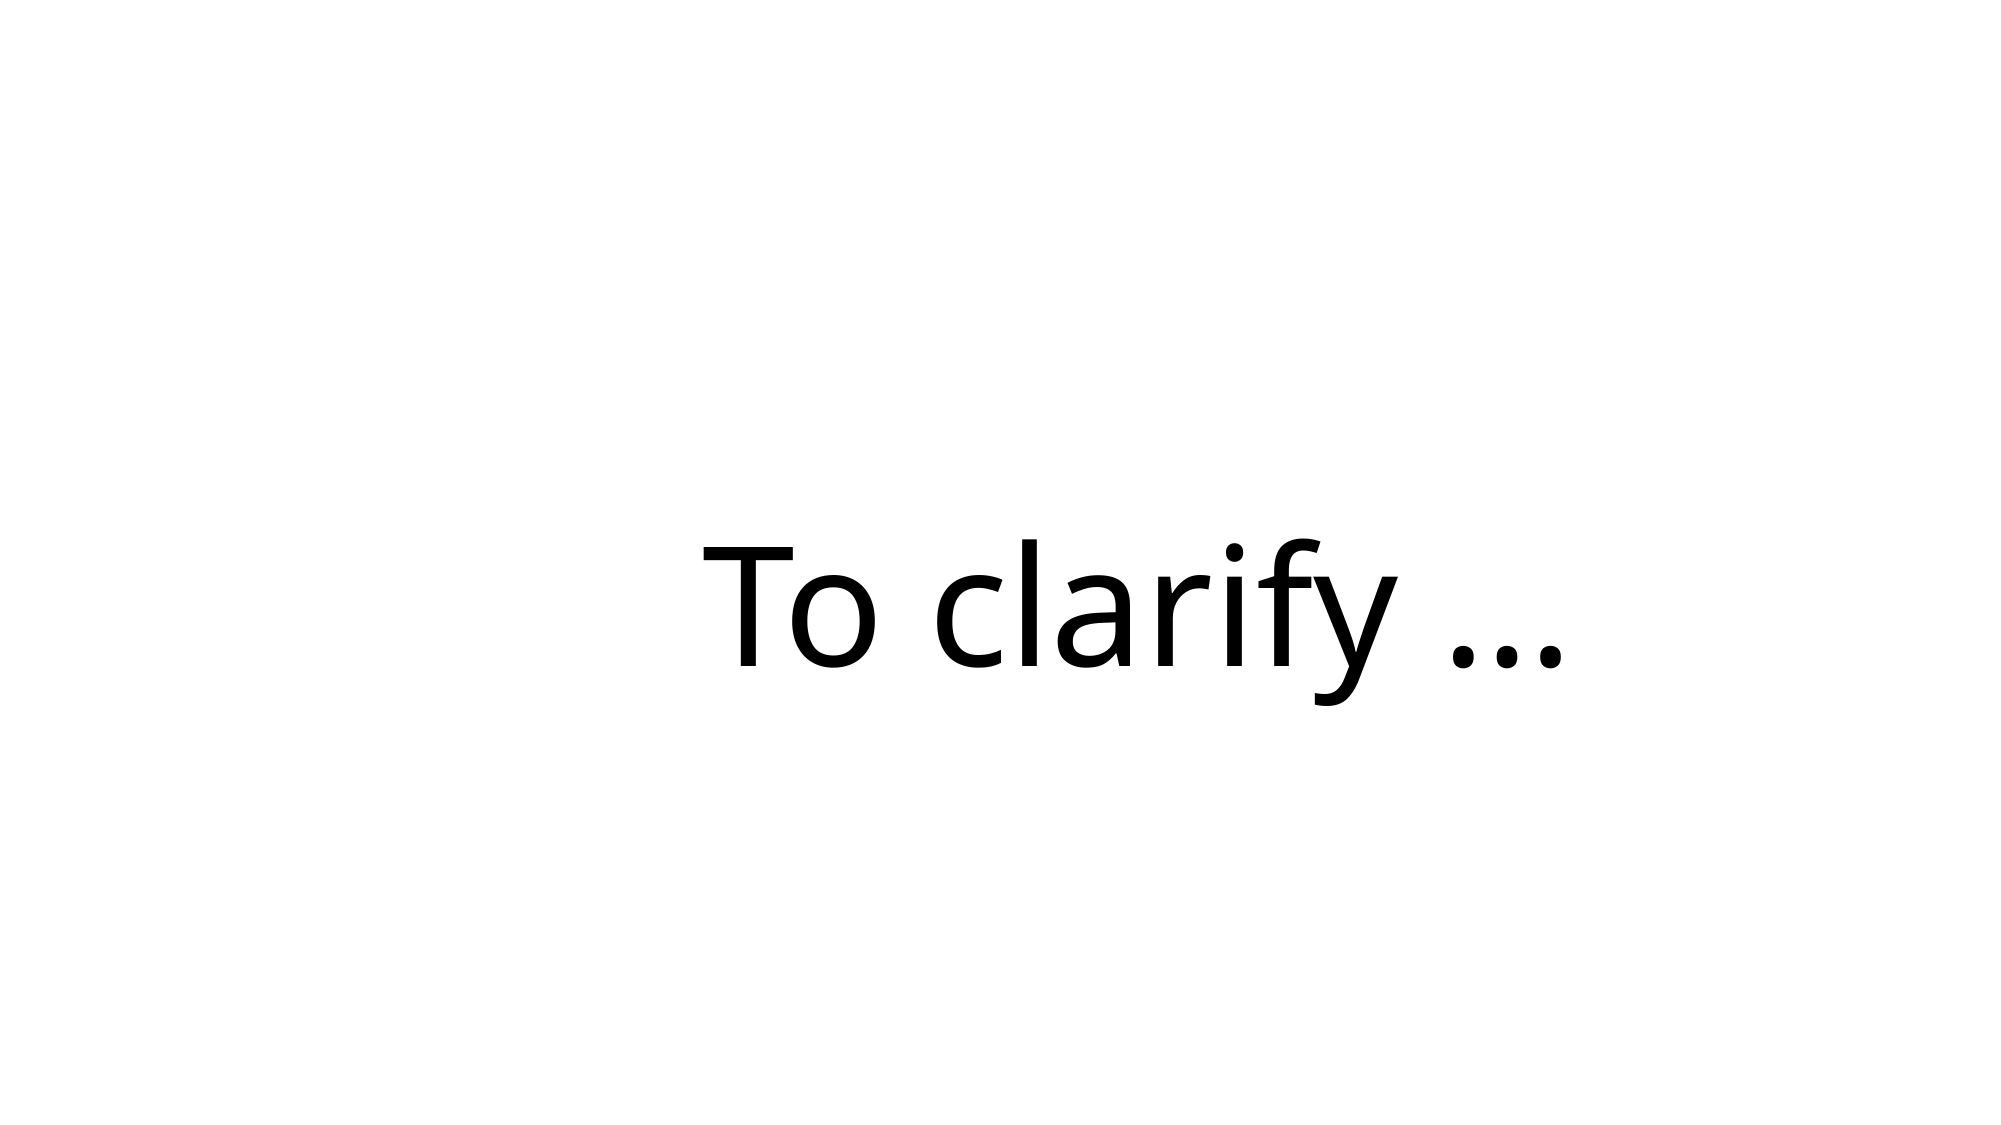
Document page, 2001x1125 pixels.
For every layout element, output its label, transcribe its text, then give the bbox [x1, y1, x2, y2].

title To clarify … [687, 503, 2000, 722]
